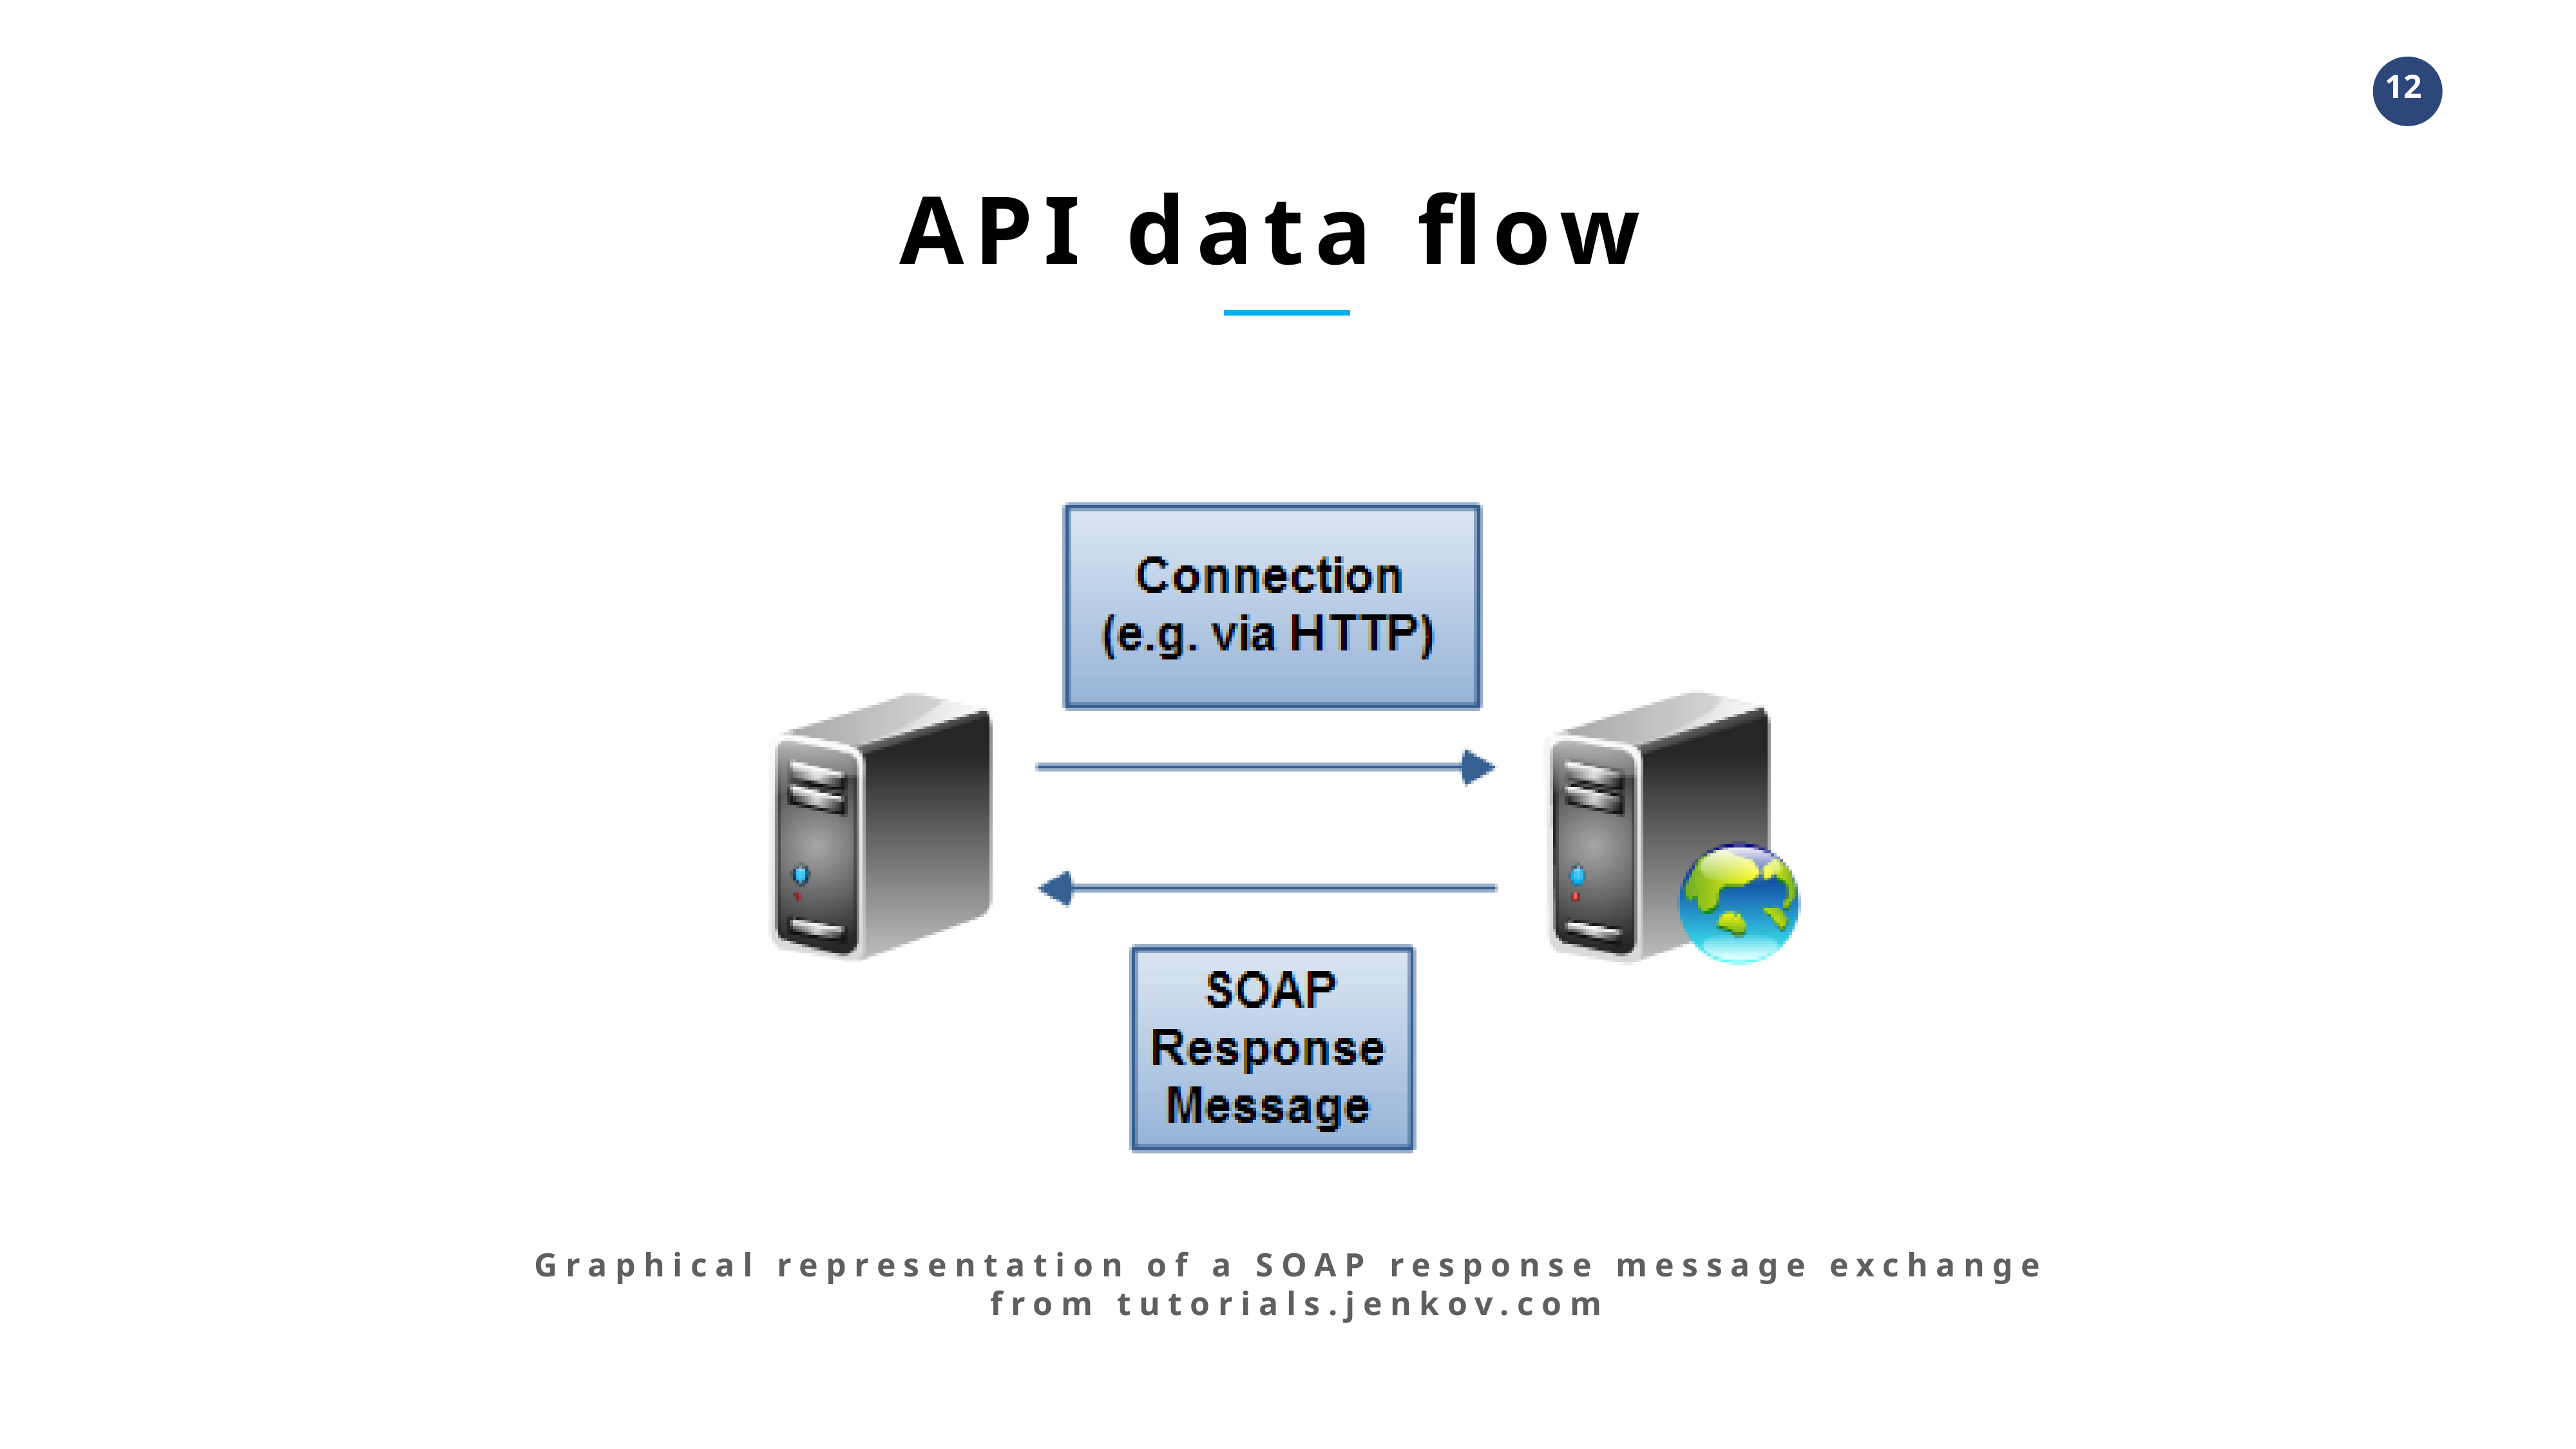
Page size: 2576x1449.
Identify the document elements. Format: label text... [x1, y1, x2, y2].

picture [648, 433, 1925, 1235]
text_box Graphical representation of a SOAP response message exchange from tutorials.jenkov.com [524, 1239, 2052, 1327]
text_box API data flow [890, 166, 1686, 288]
